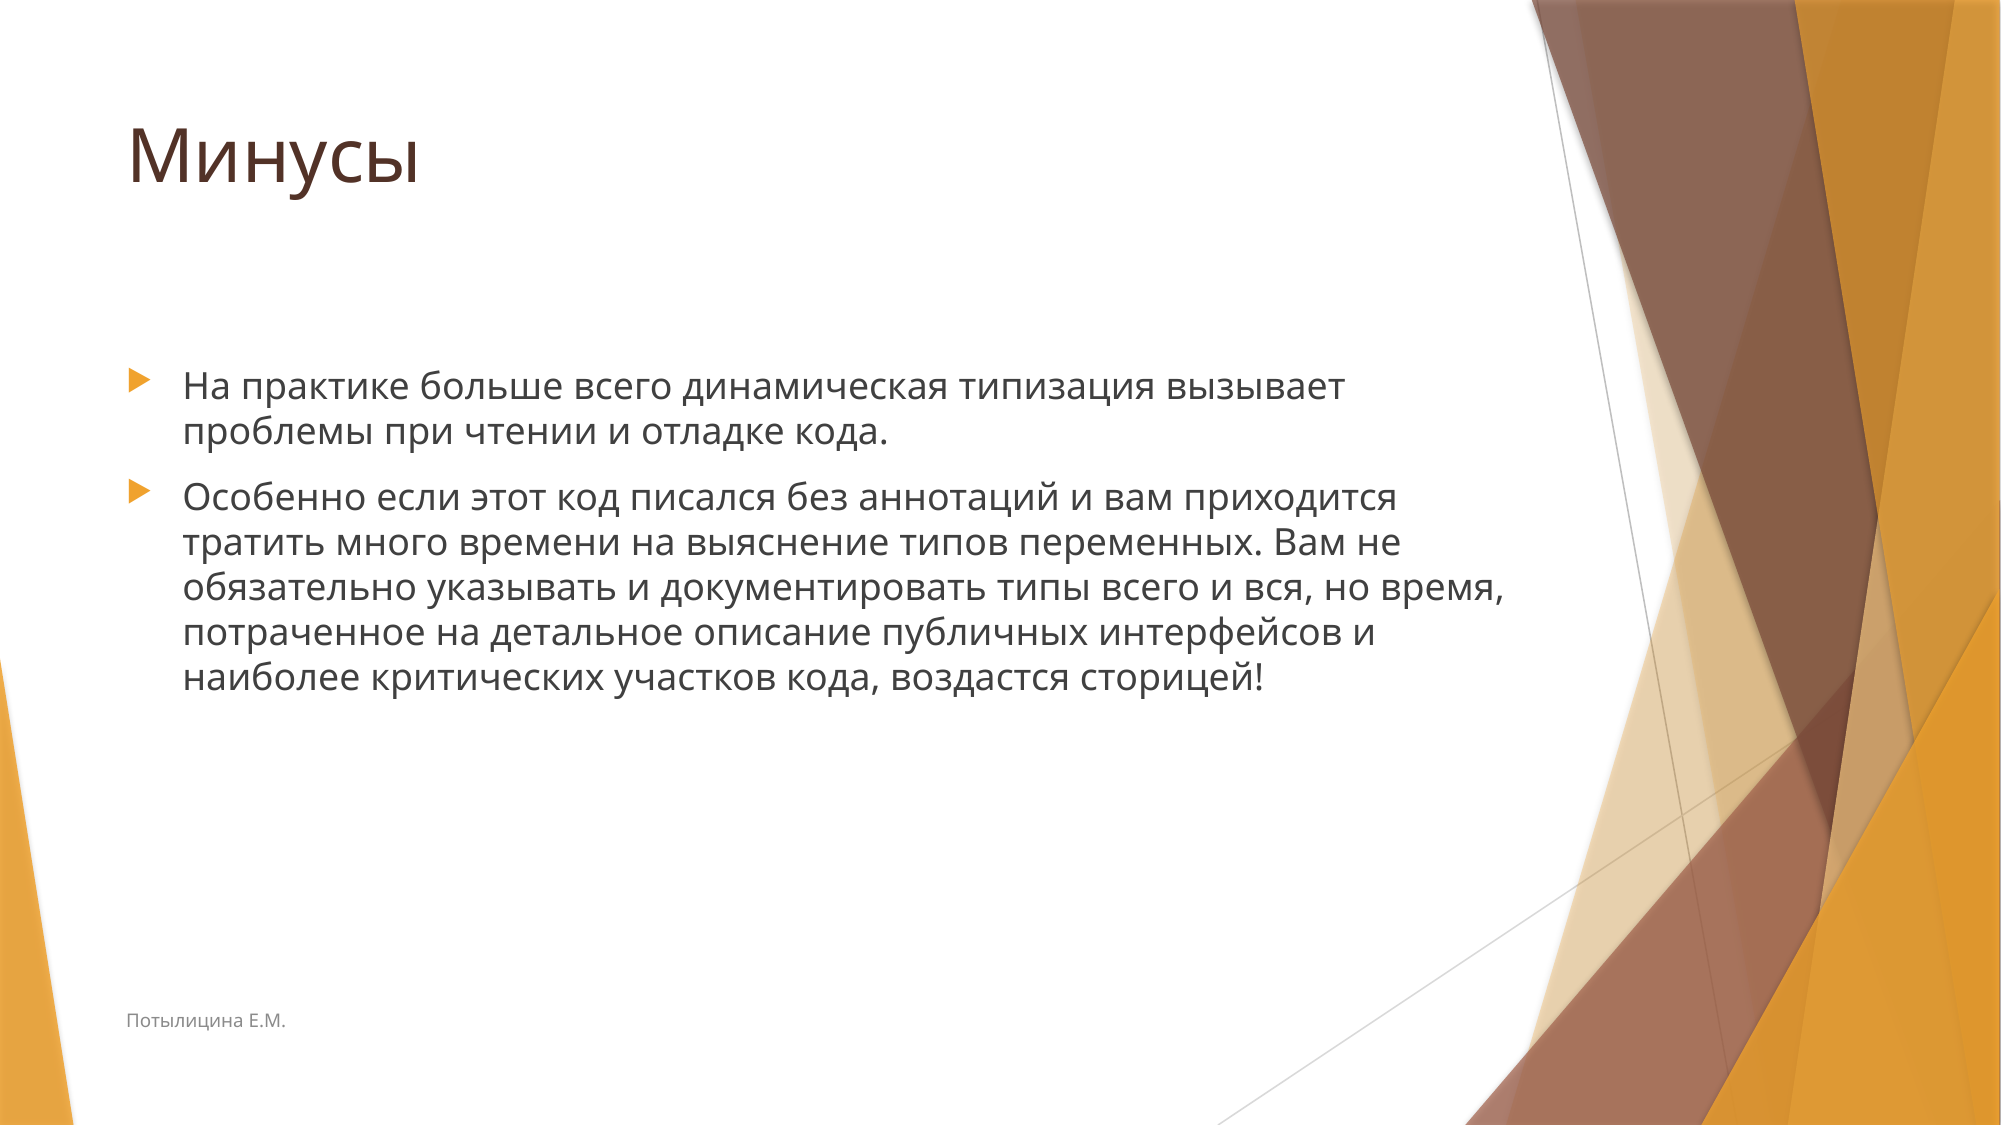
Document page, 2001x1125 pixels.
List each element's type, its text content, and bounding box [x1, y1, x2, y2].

footer Потылицина Е.М. [111, 991, 1145, 1051]
title Минусы [111, 99, 1522, 317]
list На практике больше всего динамическая типизация вызывает проблемы при чтении и отладке кода. Особенно если этот код писался без аннотаций и вам приходится тратить много времени на выяснение типов переменных. Вам не обязательно указывать и документировать типы всего и вся, но время, потраченное на детальное описание публичных интерфейсов и наиболее критических участков кода, воздастся сторицей! [111, 354, 1522, 992]
